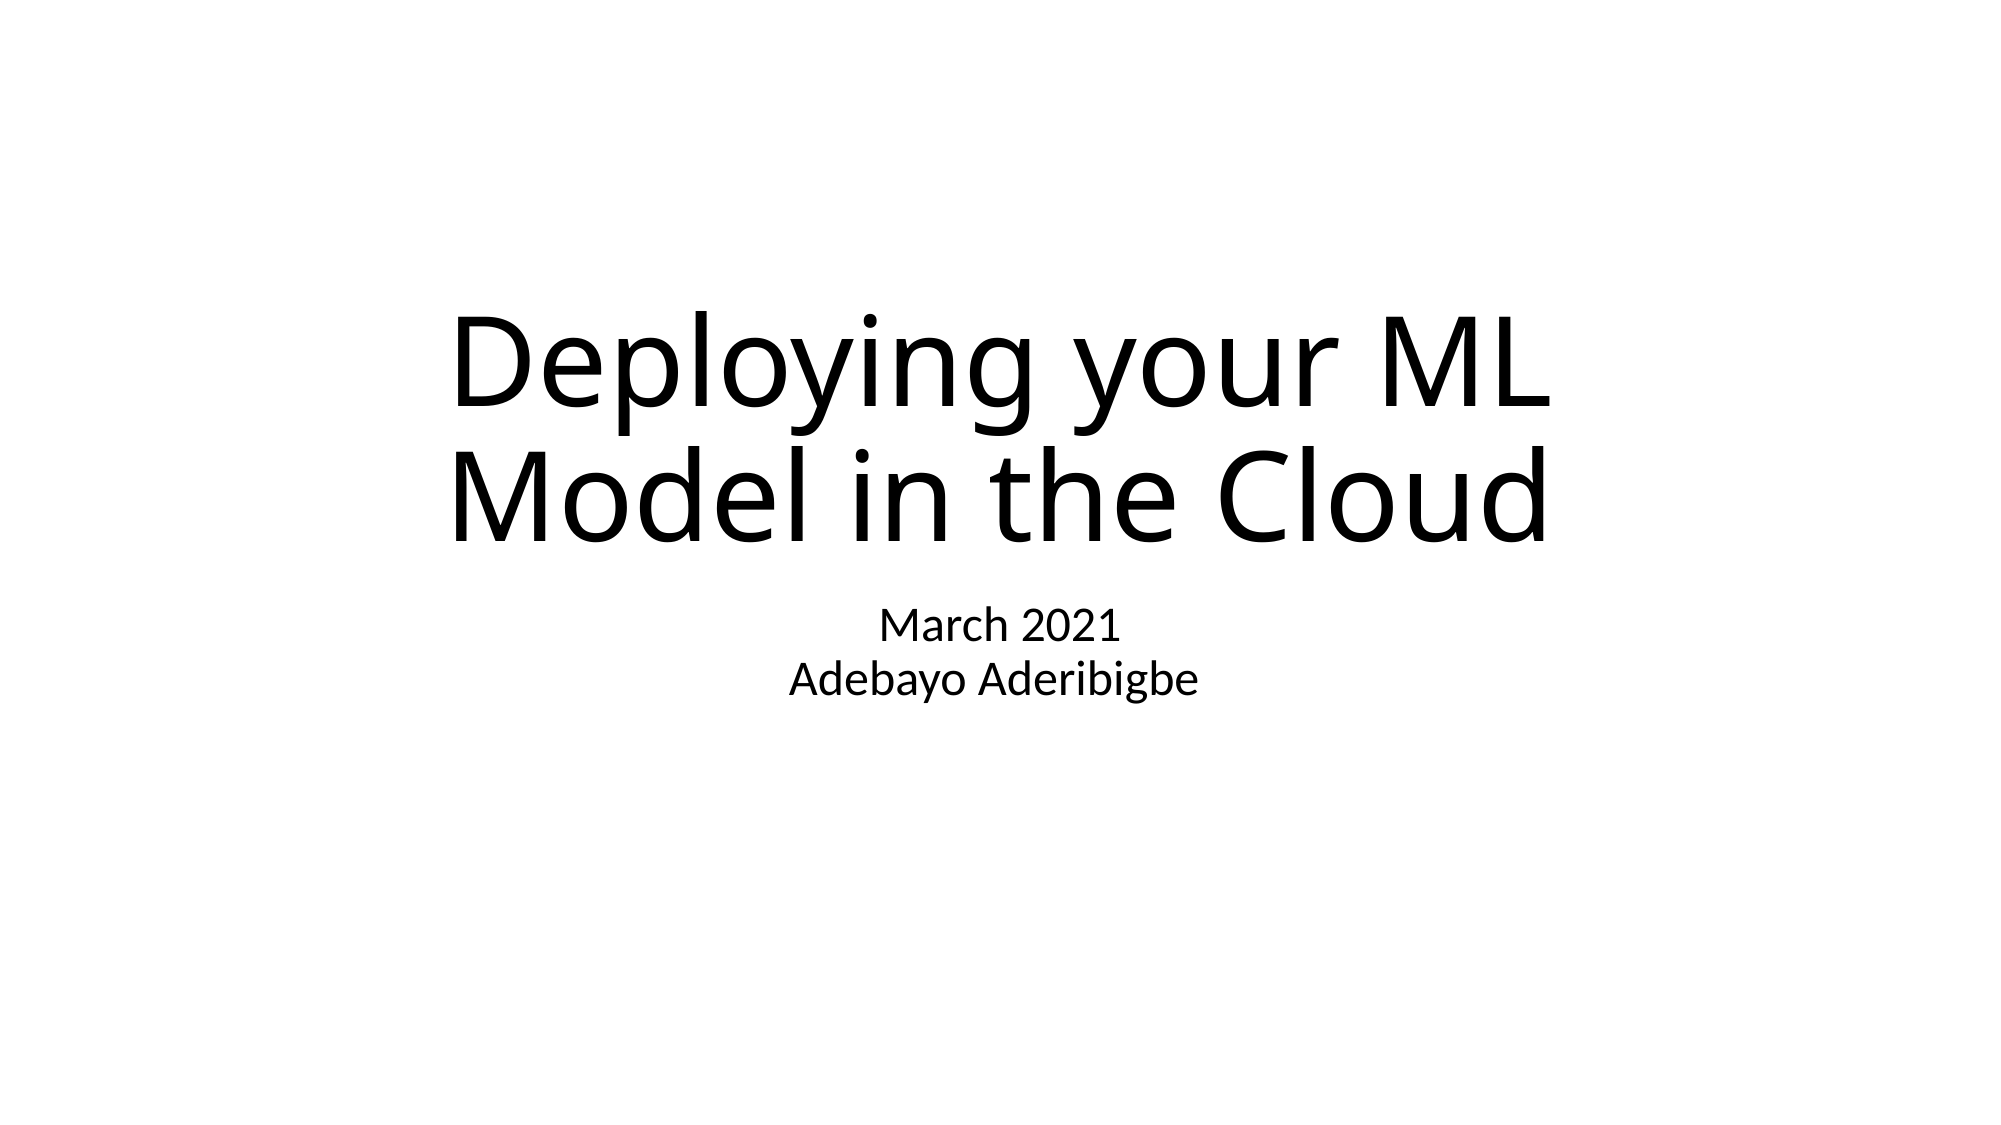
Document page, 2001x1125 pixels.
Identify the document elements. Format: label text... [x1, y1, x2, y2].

subtitle March 2021 Adebayo Aderibigbe [249, 590, 1750, 863]
title Deploying your ML Model in the Cloud [249, 184, 1750, 576]
